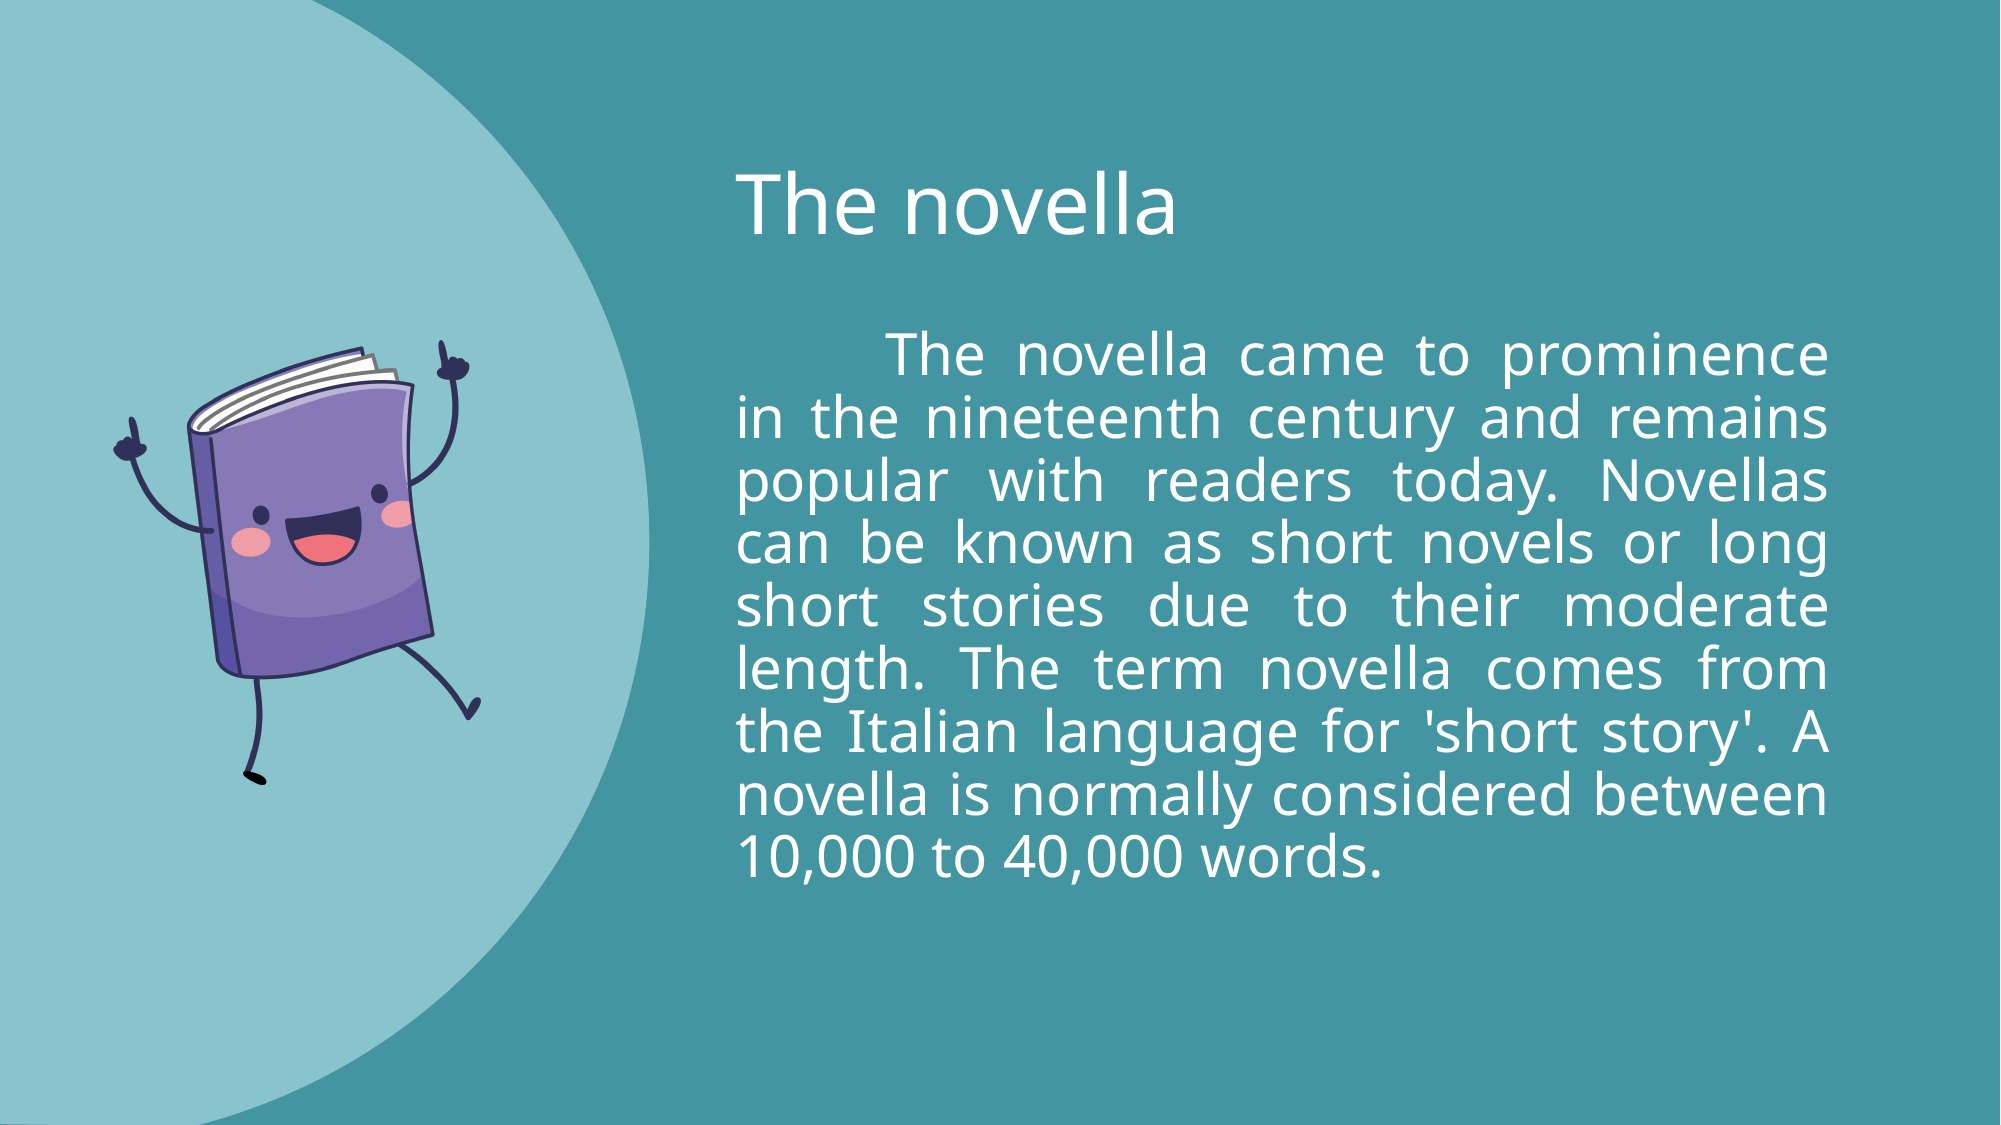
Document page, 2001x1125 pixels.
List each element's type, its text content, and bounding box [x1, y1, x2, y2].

text_box [0, 0, 651, 1125]
title The novella [720, 155, 1845, 263]
picture [112, 340, 481, 785]
list The novella came to prominence in the nineteenth century and remains popular with readers today. Novellas can be known as short novels or long short stories due to their moderate length. The term novella comes from the Italian language for 'short story'. A novella is normally considered between 10,000 to 40,000 words. [720, 317, 1845, 1012]
